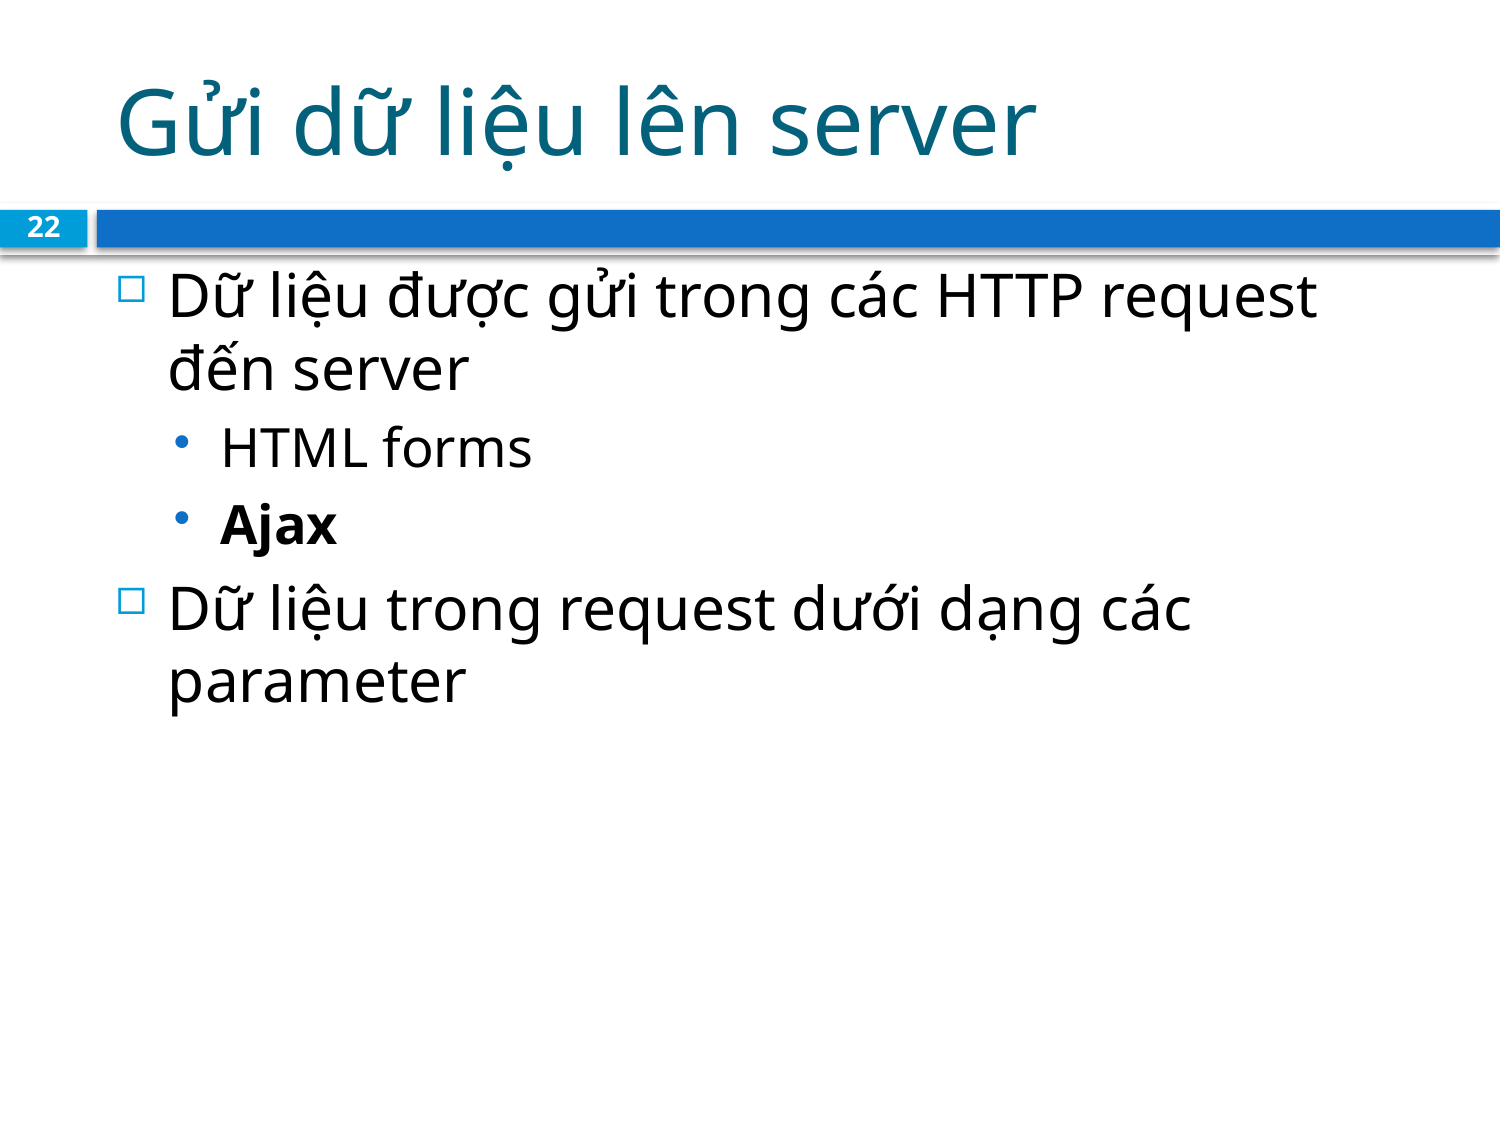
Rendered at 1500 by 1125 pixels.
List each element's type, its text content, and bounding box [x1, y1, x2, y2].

list Dữ liệu được gửi trong các HTTP request đến server HTML forms Ajax Dữ liệu trong request dưới dạng các parameter [100, 249, 1439, 688]
title Gửi dữ liệu lên server [100, 37, 1439, 201]
slide_number 22 [0, 208, 88, 249]
